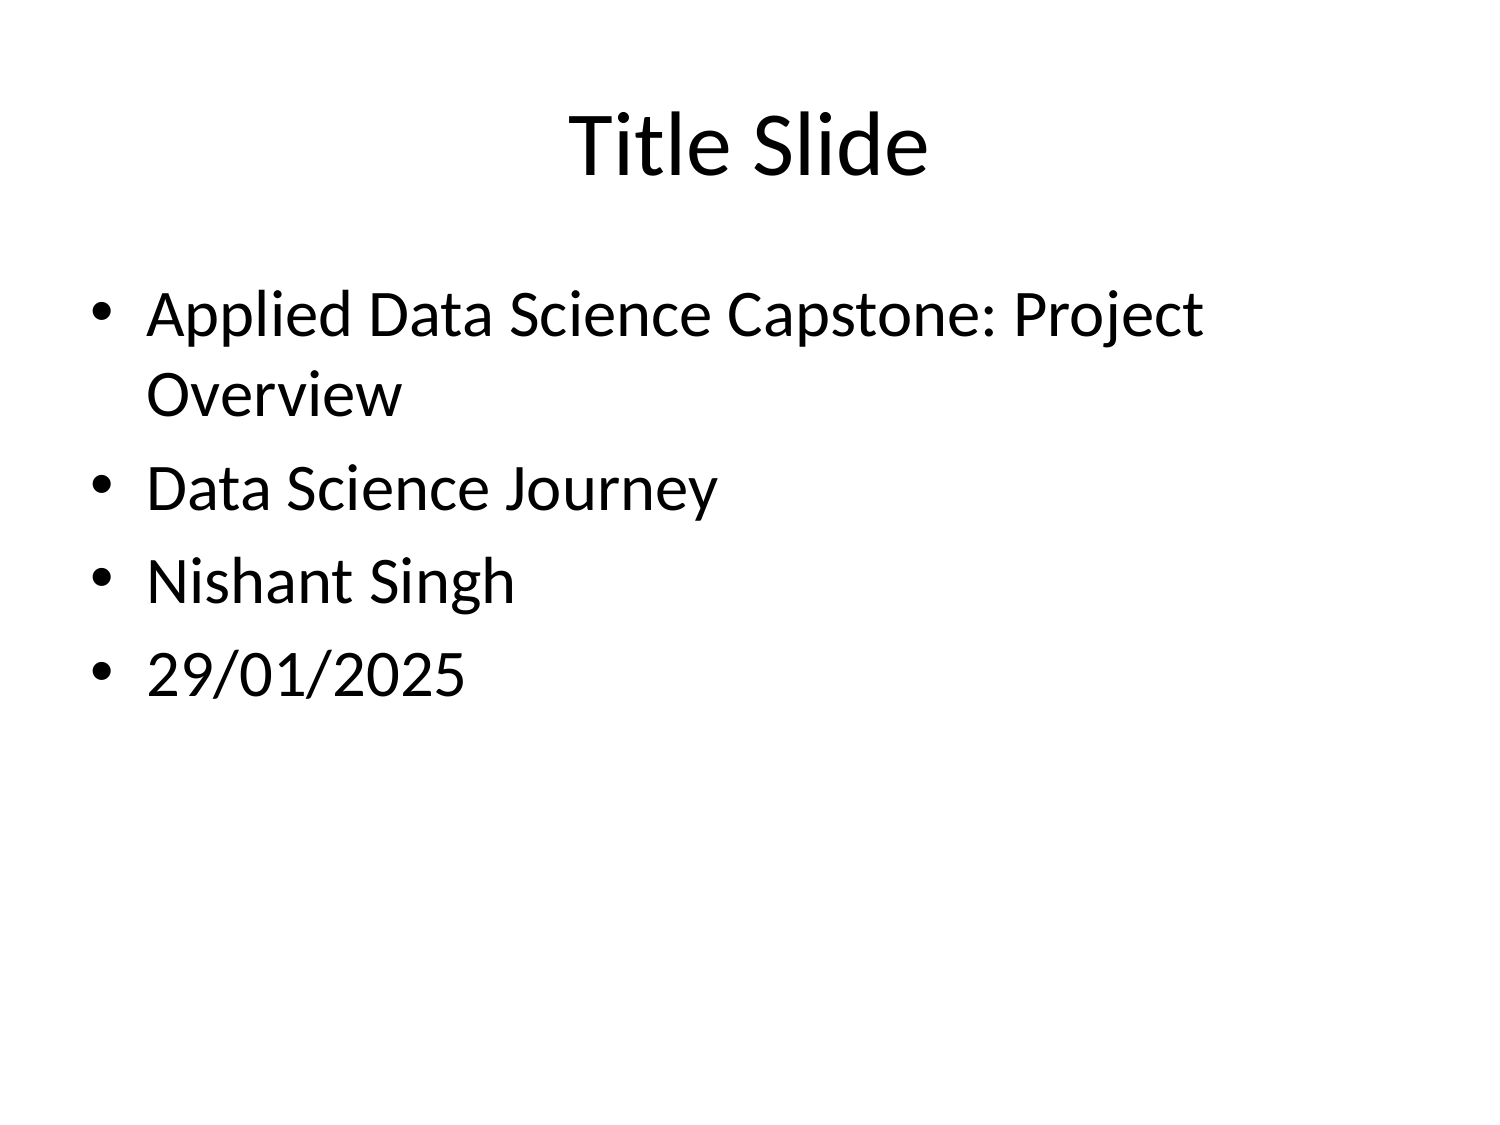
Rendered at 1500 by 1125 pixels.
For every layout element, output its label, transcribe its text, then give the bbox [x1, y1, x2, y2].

list Applied Data Science Capstone: Project Overview Data Science Journey Nishant Singh 29/01/2025 [75, 262, 1425, 1005]
title Title Slide [75, 45, 1425, 233]
